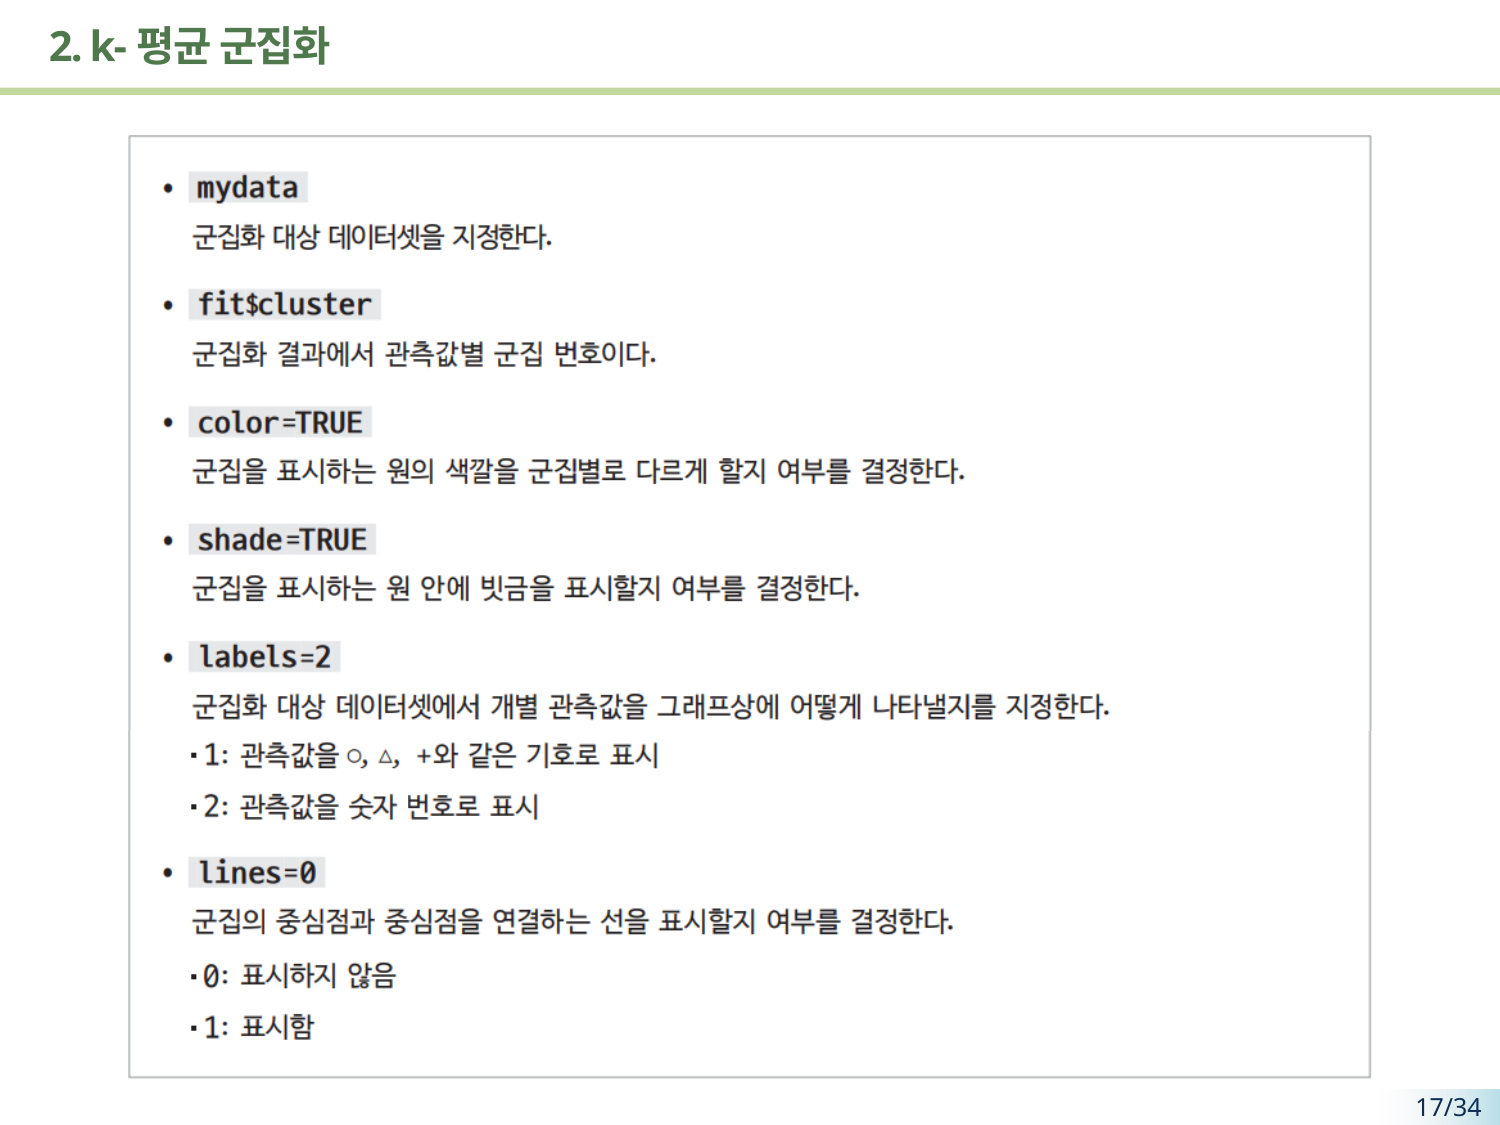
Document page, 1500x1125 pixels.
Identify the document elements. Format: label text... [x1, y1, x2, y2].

picture [122, 129, 1379, 1085]
title 2. k-평균 군집화 [33, 5, 1311, 84]
